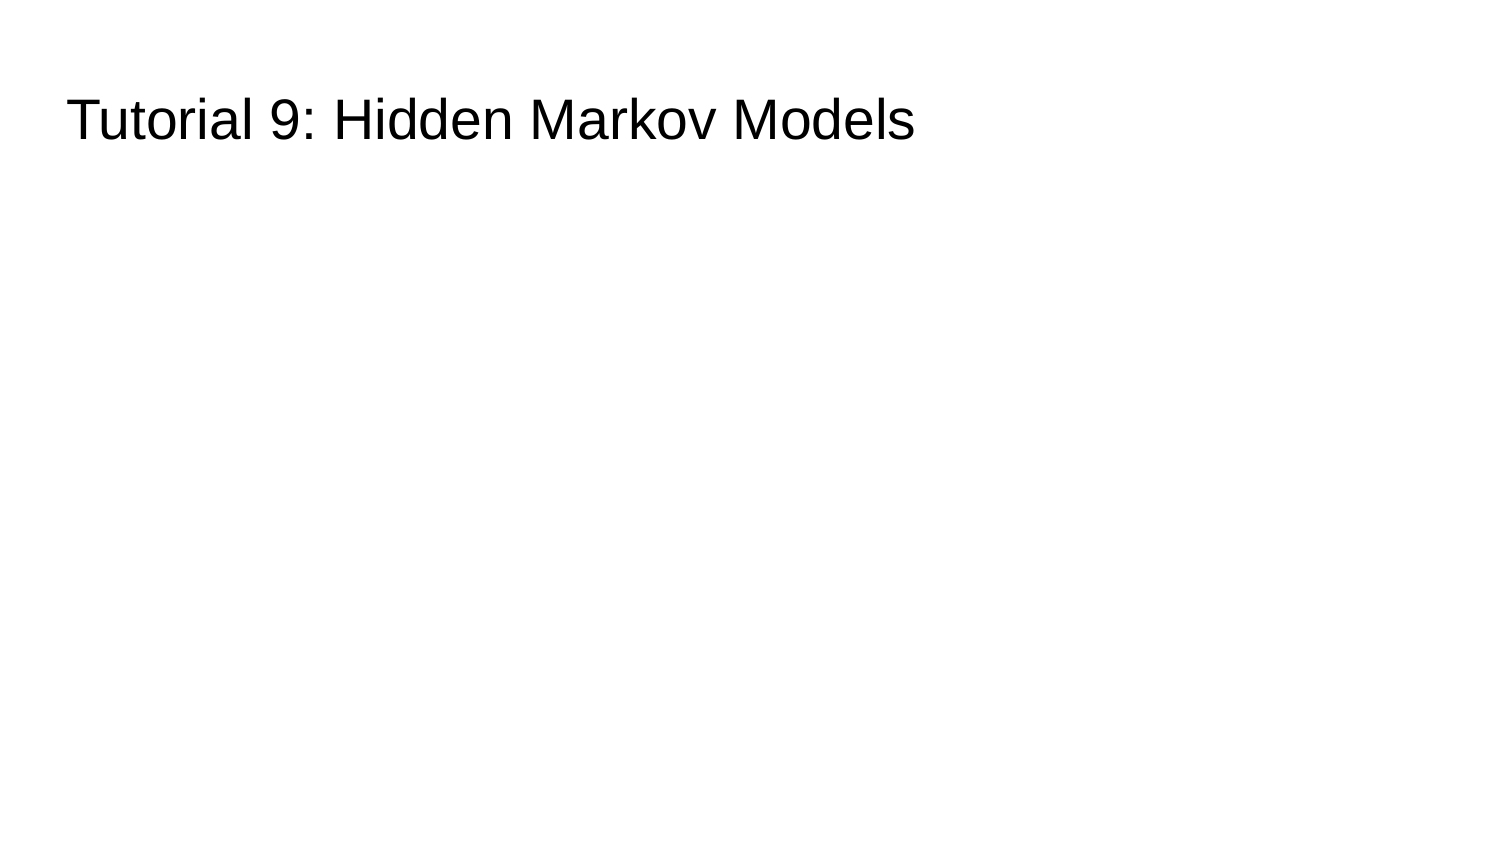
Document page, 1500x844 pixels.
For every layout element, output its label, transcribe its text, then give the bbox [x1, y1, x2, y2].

title Tutorial 9: Hidden Markov Models [51, 72, 1449, 167]
